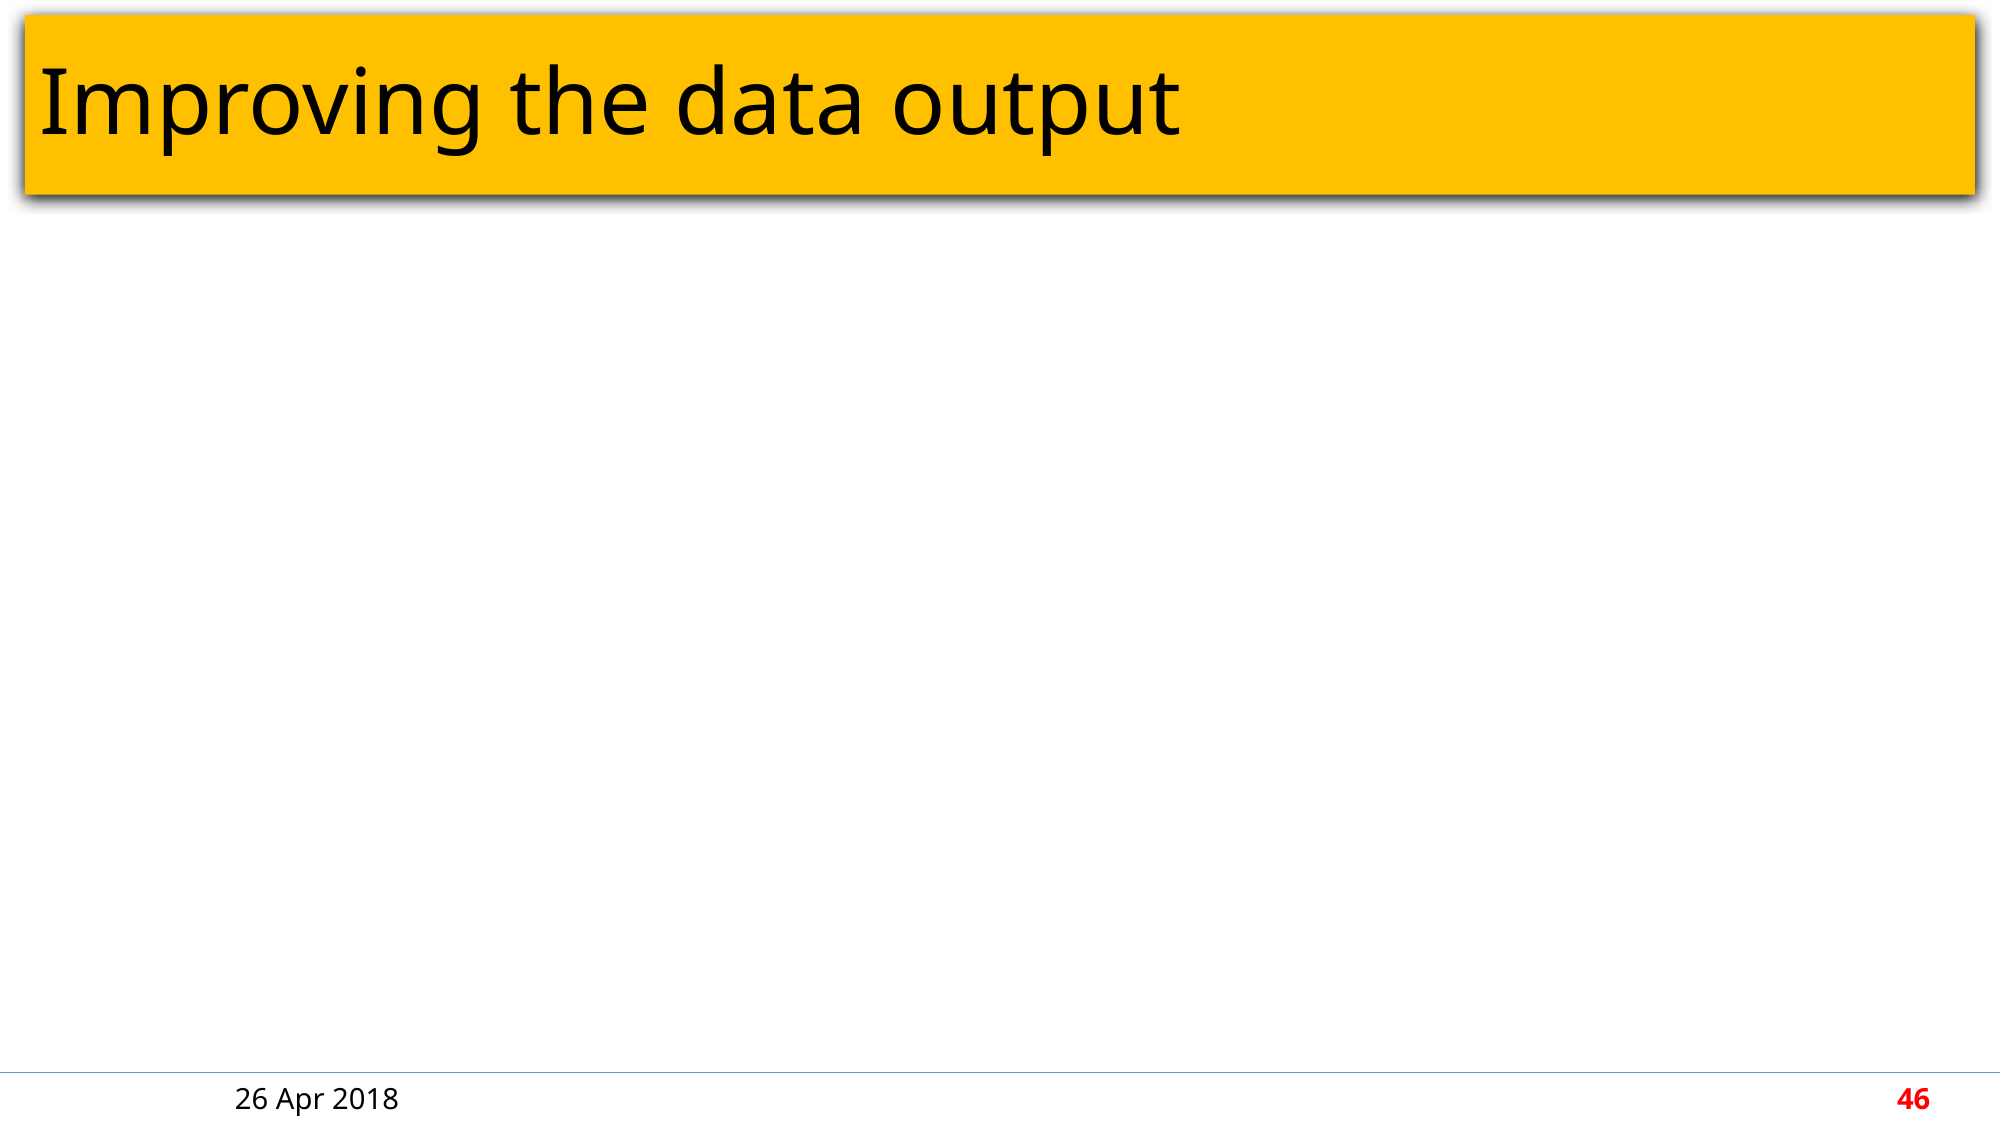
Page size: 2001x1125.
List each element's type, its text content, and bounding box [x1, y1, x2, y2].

title Improving the data output [24, 14, 1975, 195]
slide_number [220, 1072, 671, 1115]
slide_number 46 [1495, 1072, 1946, 1115]
